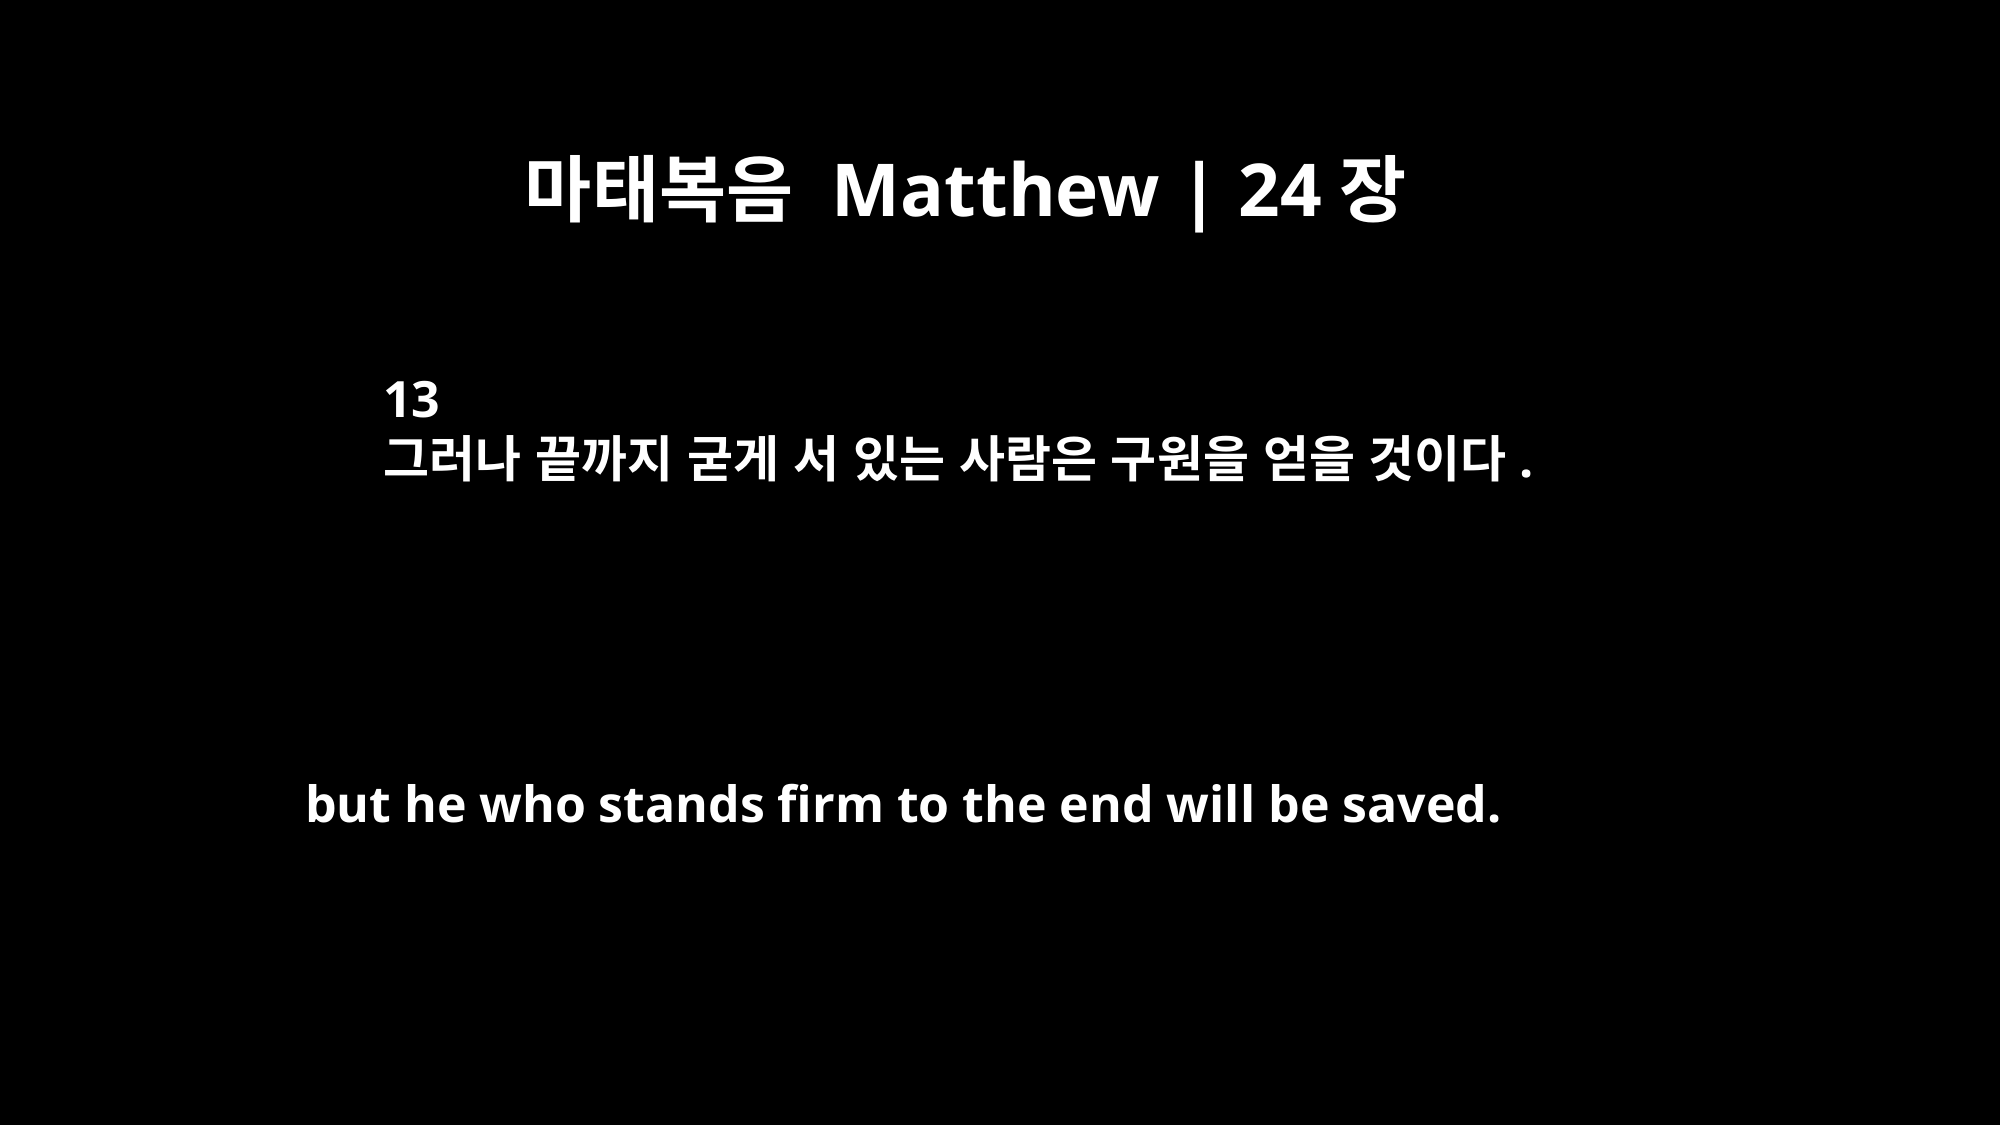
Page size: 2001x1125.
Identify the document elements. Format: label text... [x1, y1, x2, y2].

text_box but he who stands firm to the end will be saved. [290, 764, 1517, 840]
text_box 13 그러나 끝까지 굳게 서 있는 사람은 구원을 얻을 것이다. [368, 359, 1549, 495]
text_box 마태복음 Matthew | 24장 [510, 136, 1422, 239]
